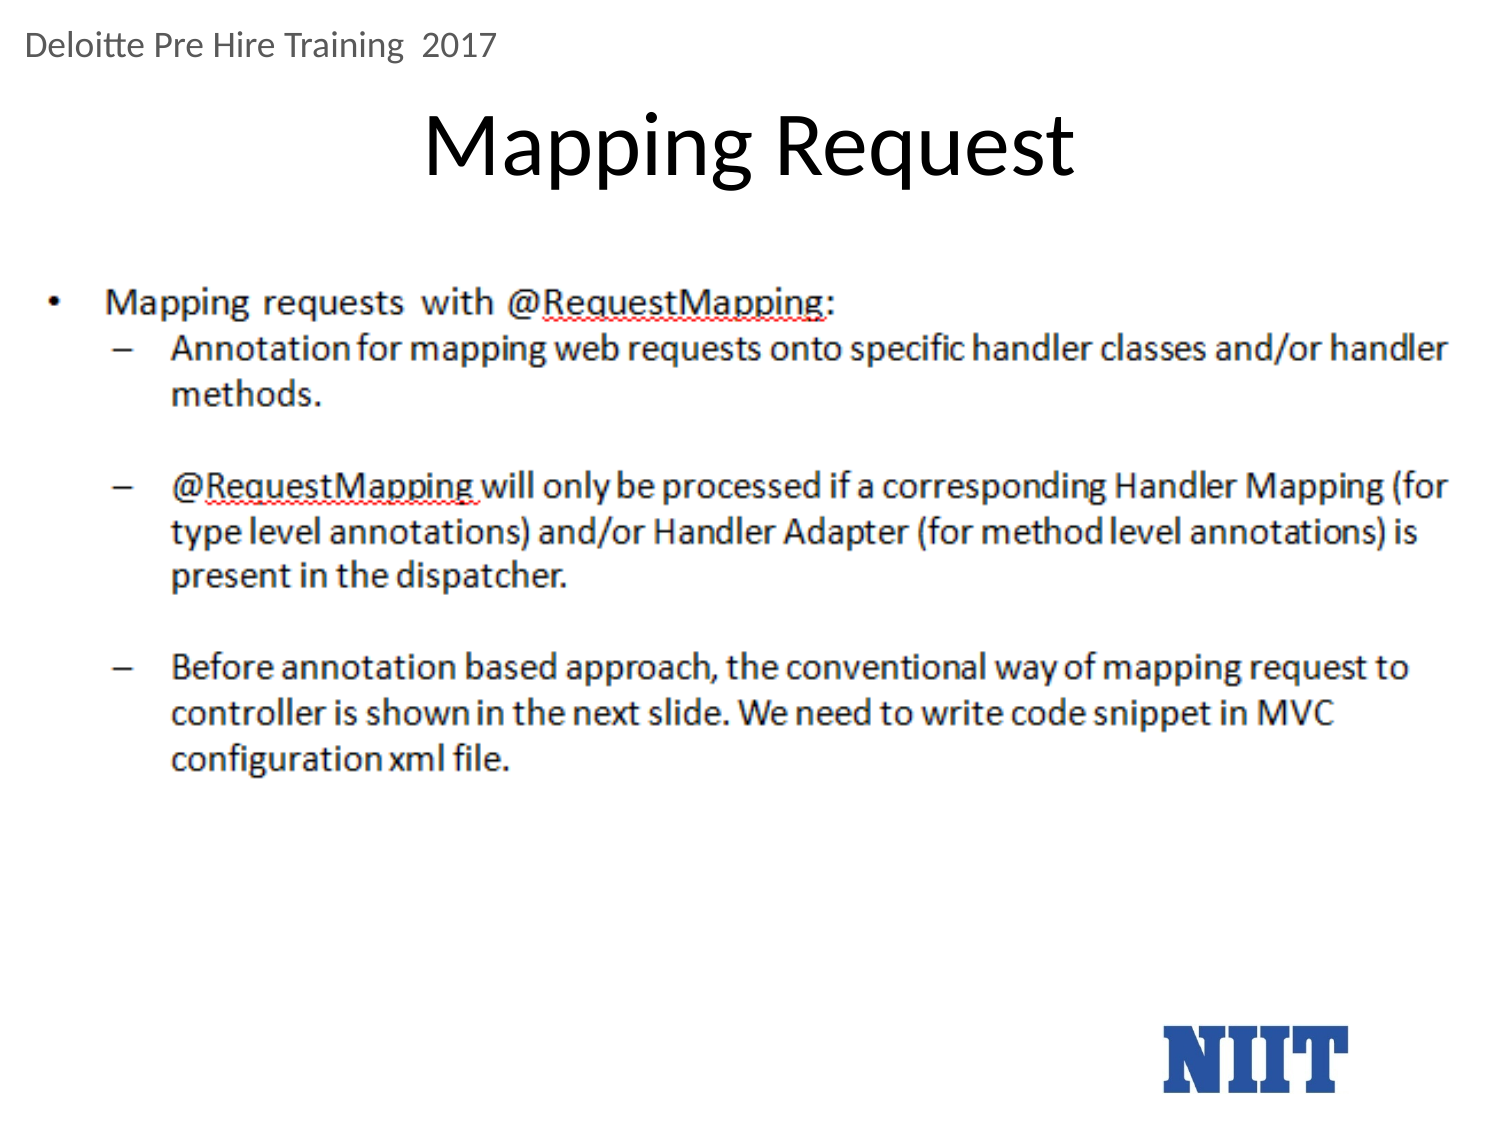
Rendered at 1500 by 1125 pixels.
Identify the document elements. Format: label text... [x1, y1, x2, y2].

title Mapping Request [75, 45, 1425, 233]
picture [1162, 1024, 1349, 1094]
picture [29, 266, 1479, 862]
